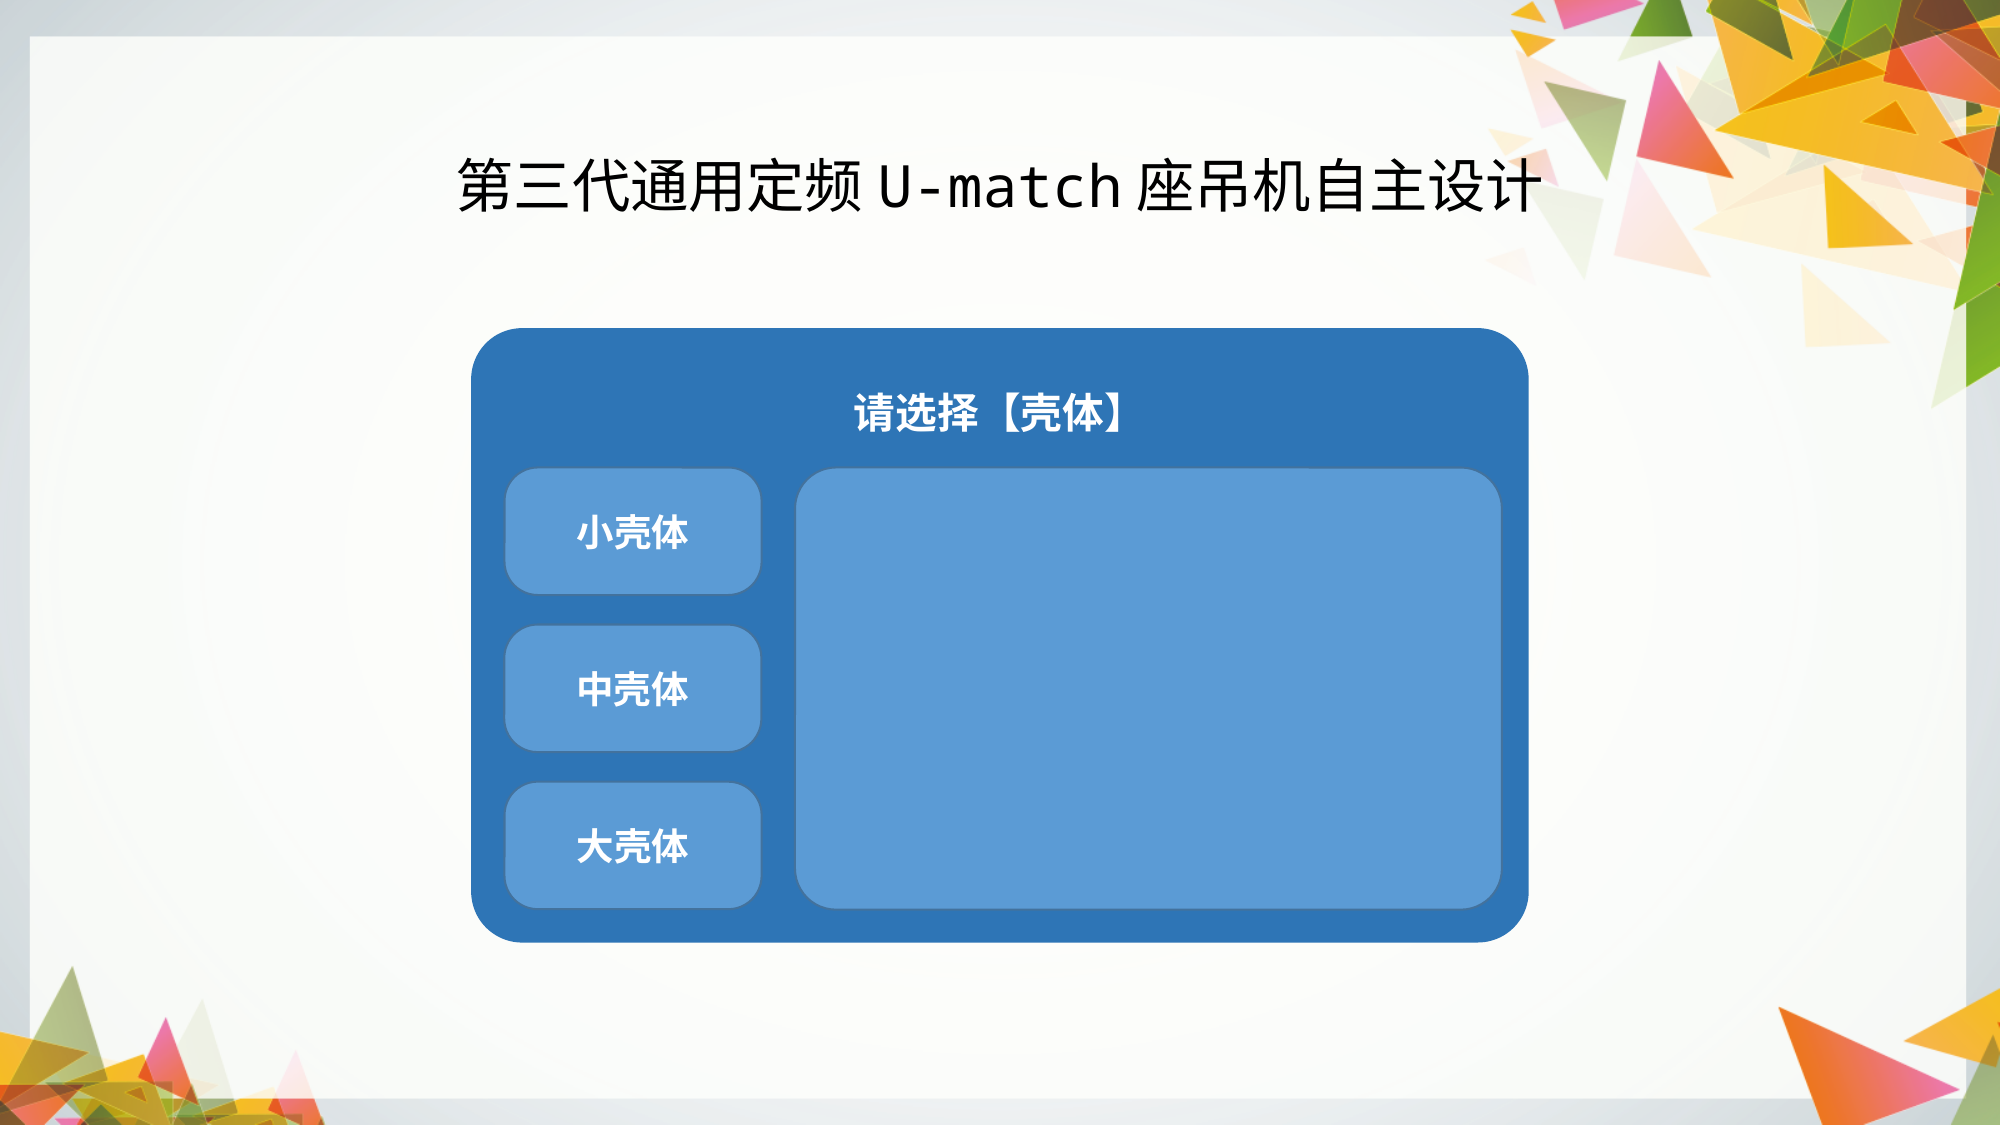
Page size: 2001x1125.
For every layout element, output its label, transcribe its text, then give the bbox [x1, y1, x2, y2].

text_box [471, 328, 1529, 943]
text_box 第三代通用定频U-match座吊机自主设计 [440, 141, 1559, 227]
picture [0, 0, 2000, 1125]
